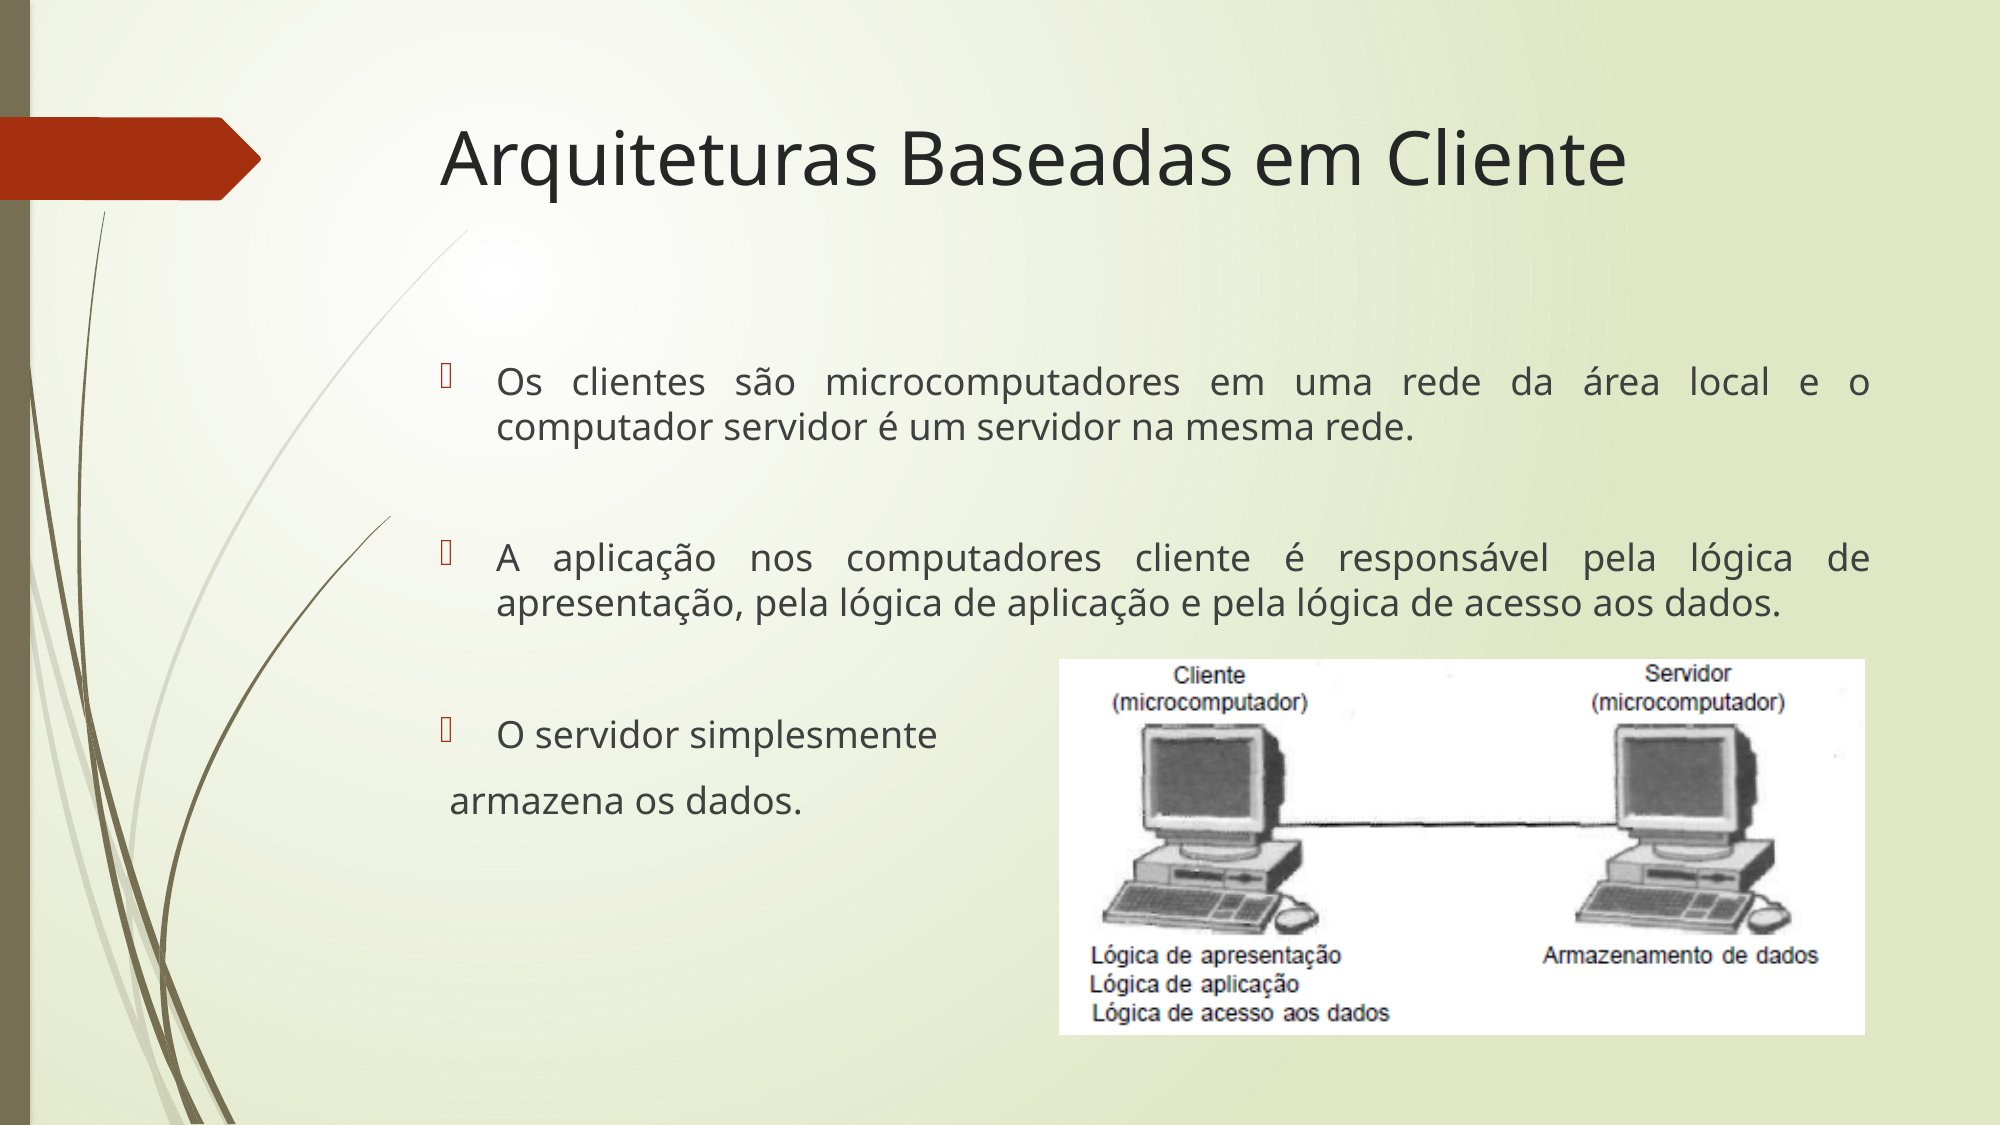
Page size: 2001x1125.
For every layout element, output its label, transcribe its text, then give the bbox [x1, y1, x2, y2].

picture [1059, 659, 1865, 1035]
list Os clientes são microcomputadores em uma rede da área local e o computador servidor é um servidor na mesma rede. A aplicação nos computadores cliente é responsável pela lógica de apresentação, pela lógica de aplicação e pela lógica de acesso aos dados. O servidor simplesmente armazena os dados. [424, 350, 1888, 970]
title Arquiteturas Baseadas em Cliente [425, 102, 1888, 313]
